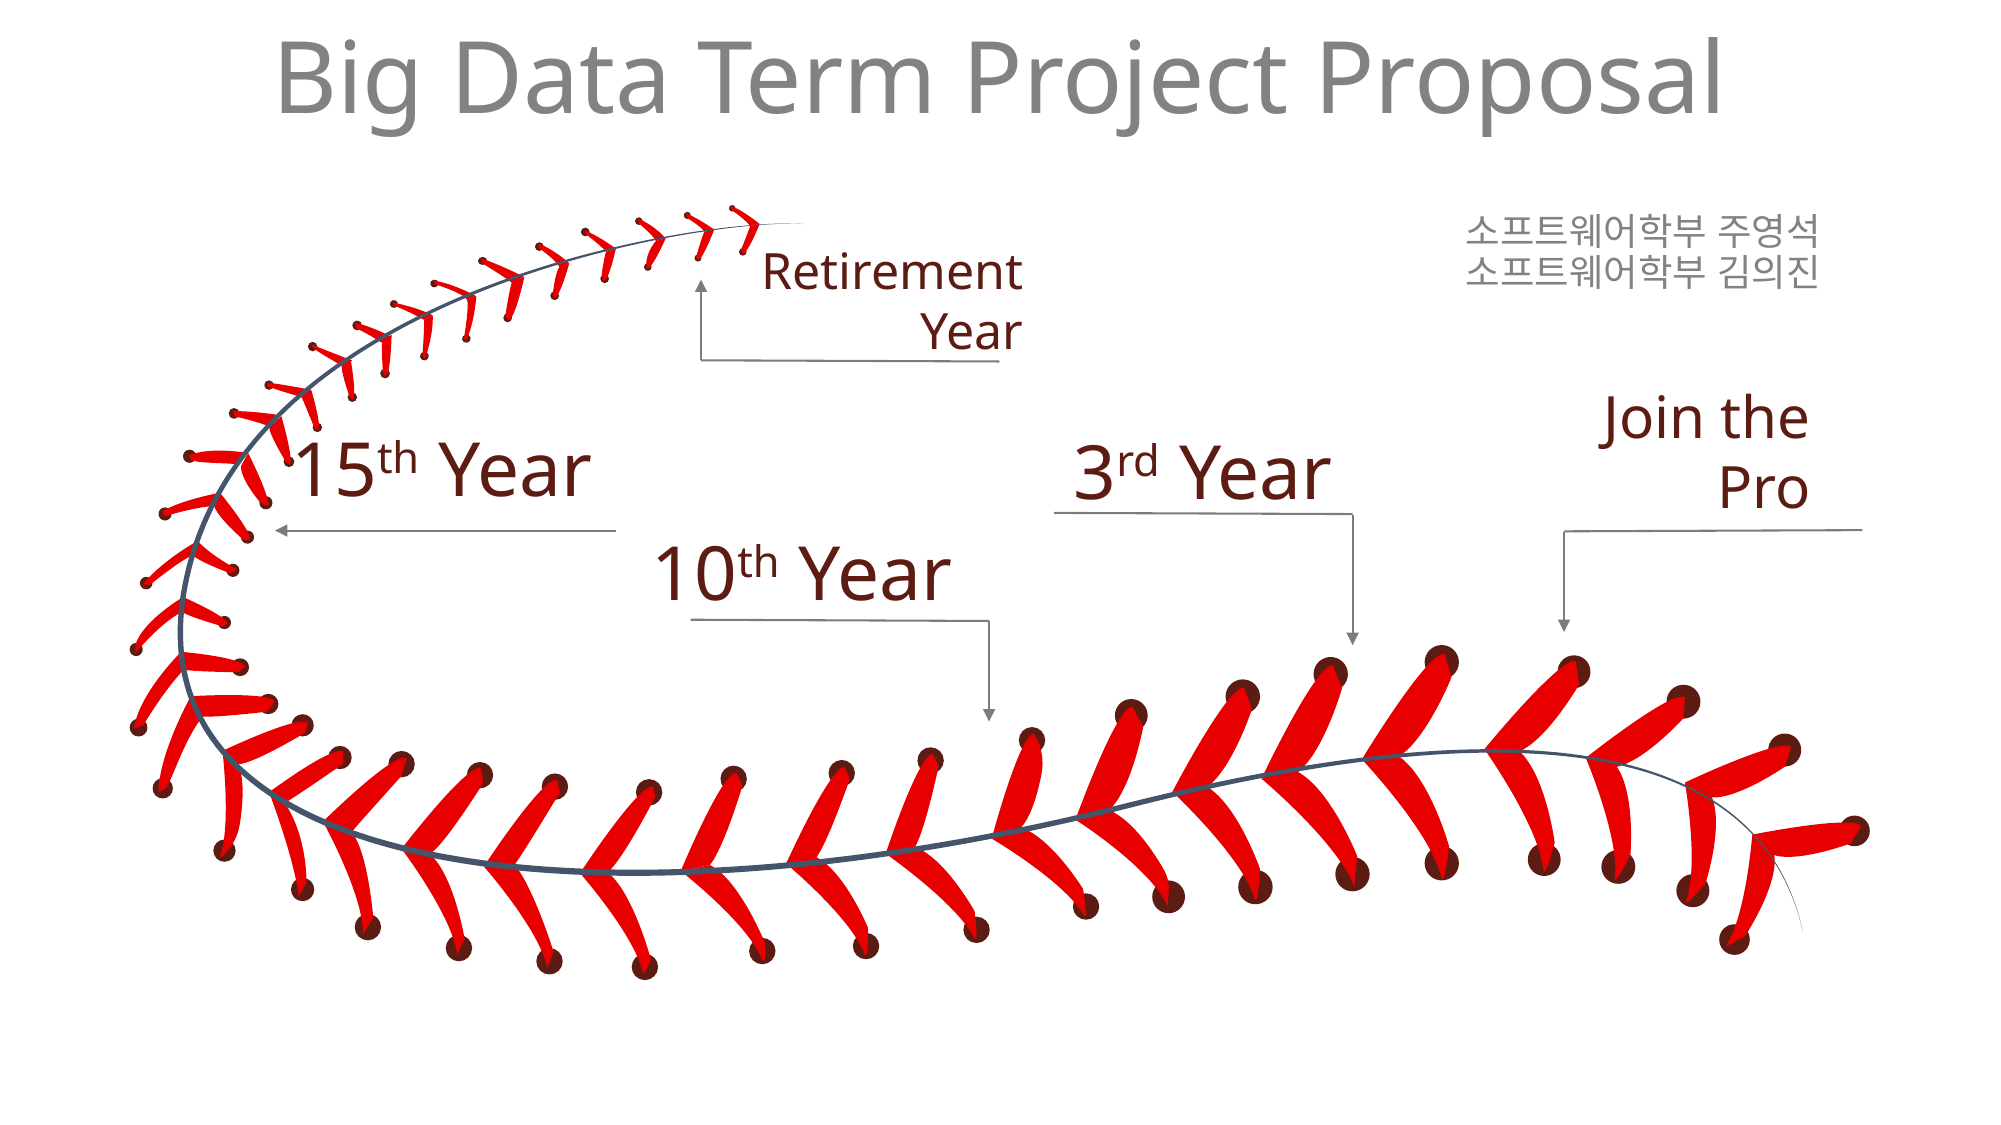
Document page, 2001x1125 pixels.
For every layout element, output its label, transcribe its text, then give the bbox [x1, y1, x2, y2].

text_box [129, 205, 1876, 981]
title Big Data Term Project Proposal [137, 13, 1863, 143]
text_box 소프트웨어학부 주영석 소프트웨어학부 김의진 [1260, 146, 2000, 302]
